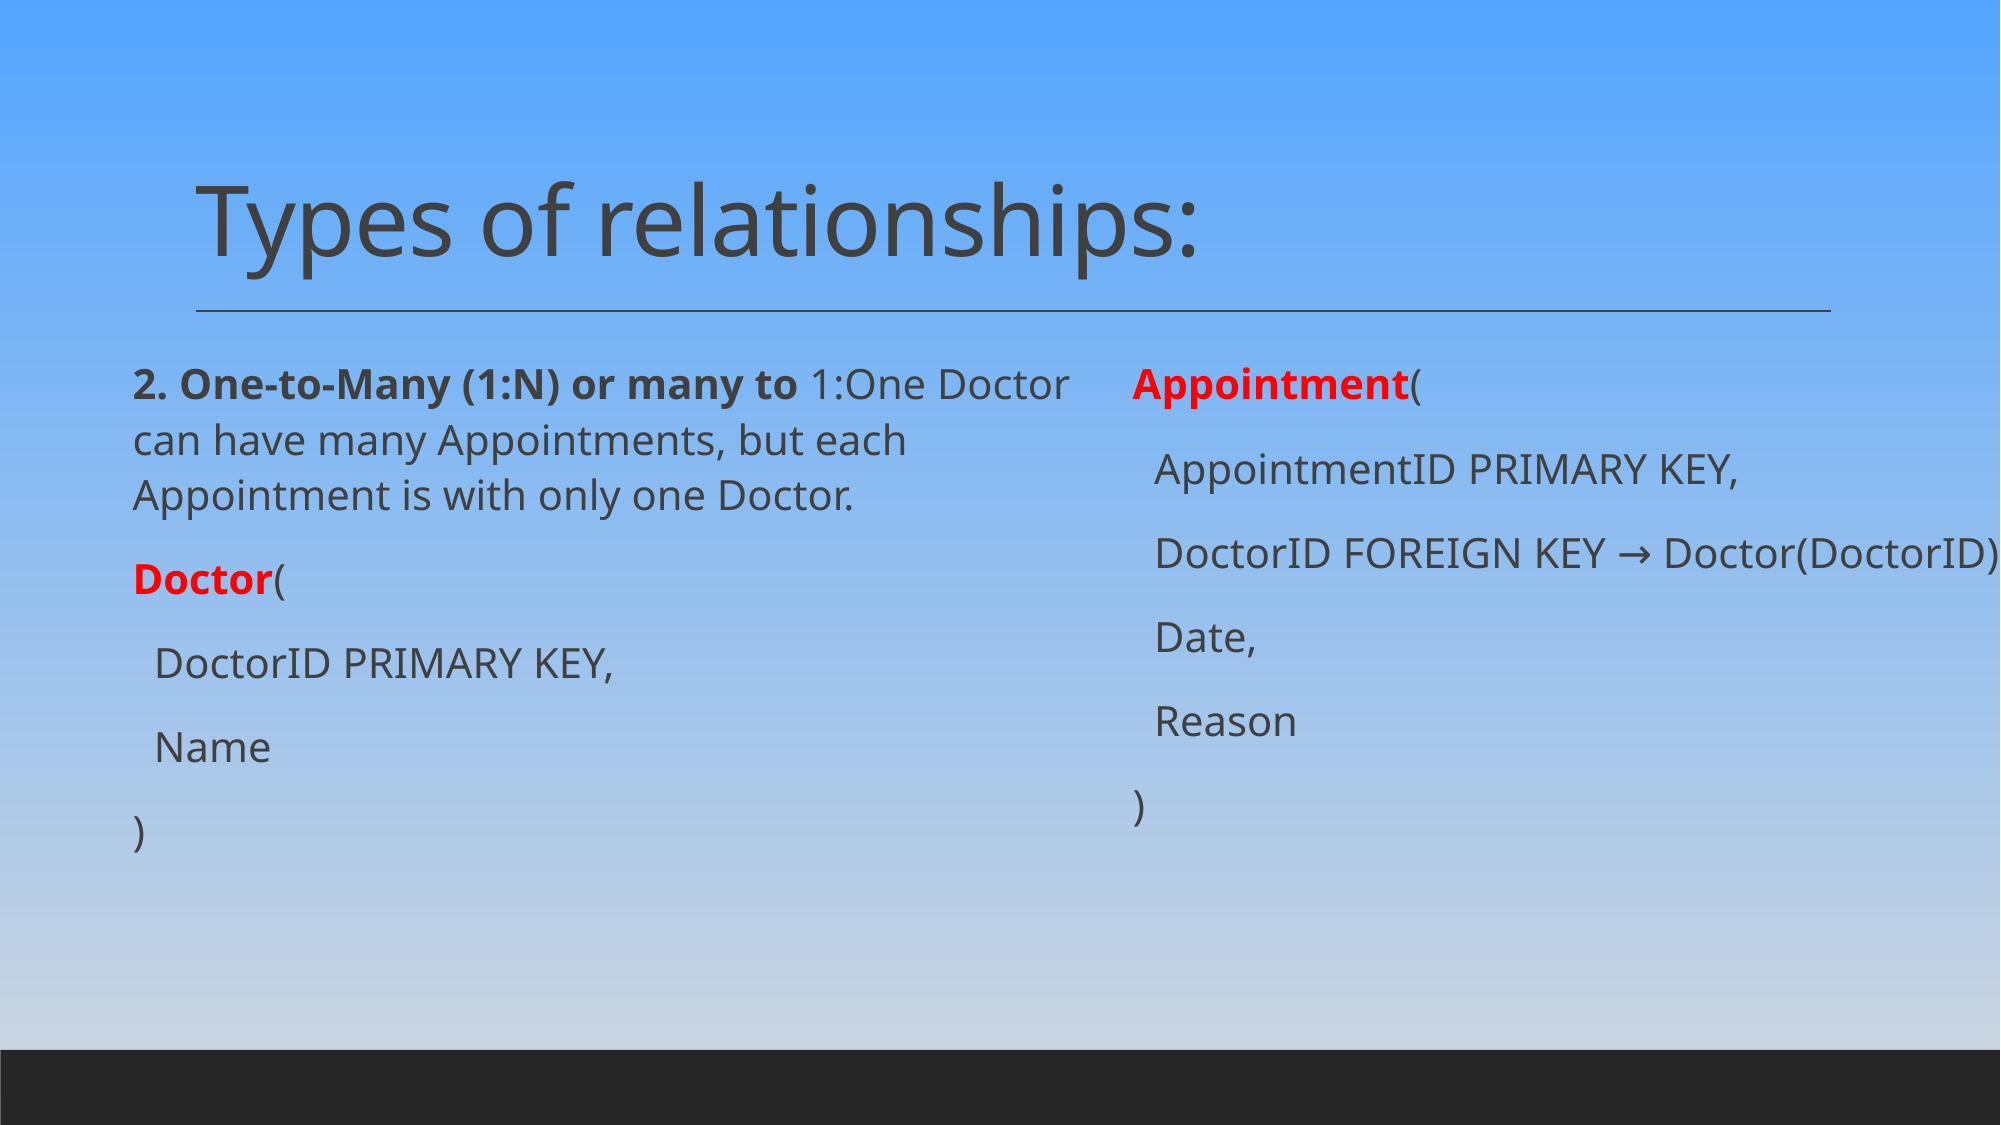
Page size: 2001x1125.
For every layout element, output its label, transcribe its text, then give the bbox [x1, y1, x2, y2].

list 2. One-to-Many (1:N) or many to 1:One Doctor can have many Appointments, but each Appointment is with only one Doctor. Doctor( DoctorID PRIMARY KEY, Name ) Appointment( AppointmentID PRIMARY KEY, DoctorID FOREIGN KEY → Doctor(DoctorID), Date, Reason ) [117, 345, 2000, 963]
title Types of relationships: [180, 47, 1830, 285]
